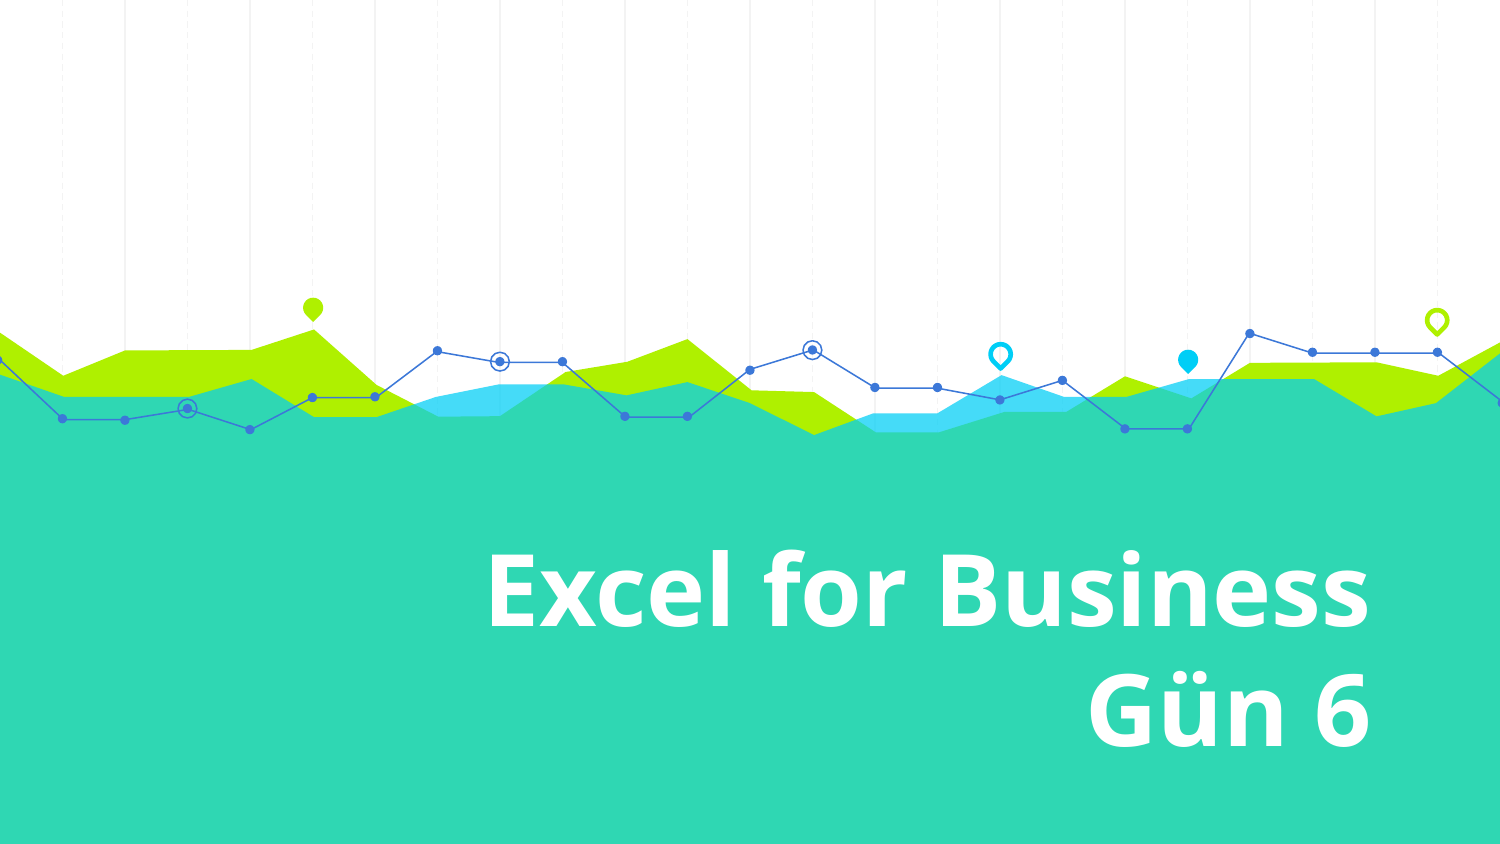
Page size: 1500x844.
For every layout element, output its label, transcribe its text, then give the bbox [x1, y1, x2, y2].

title Excel for Business Gün 6 [467, 551, 1388, 742]
